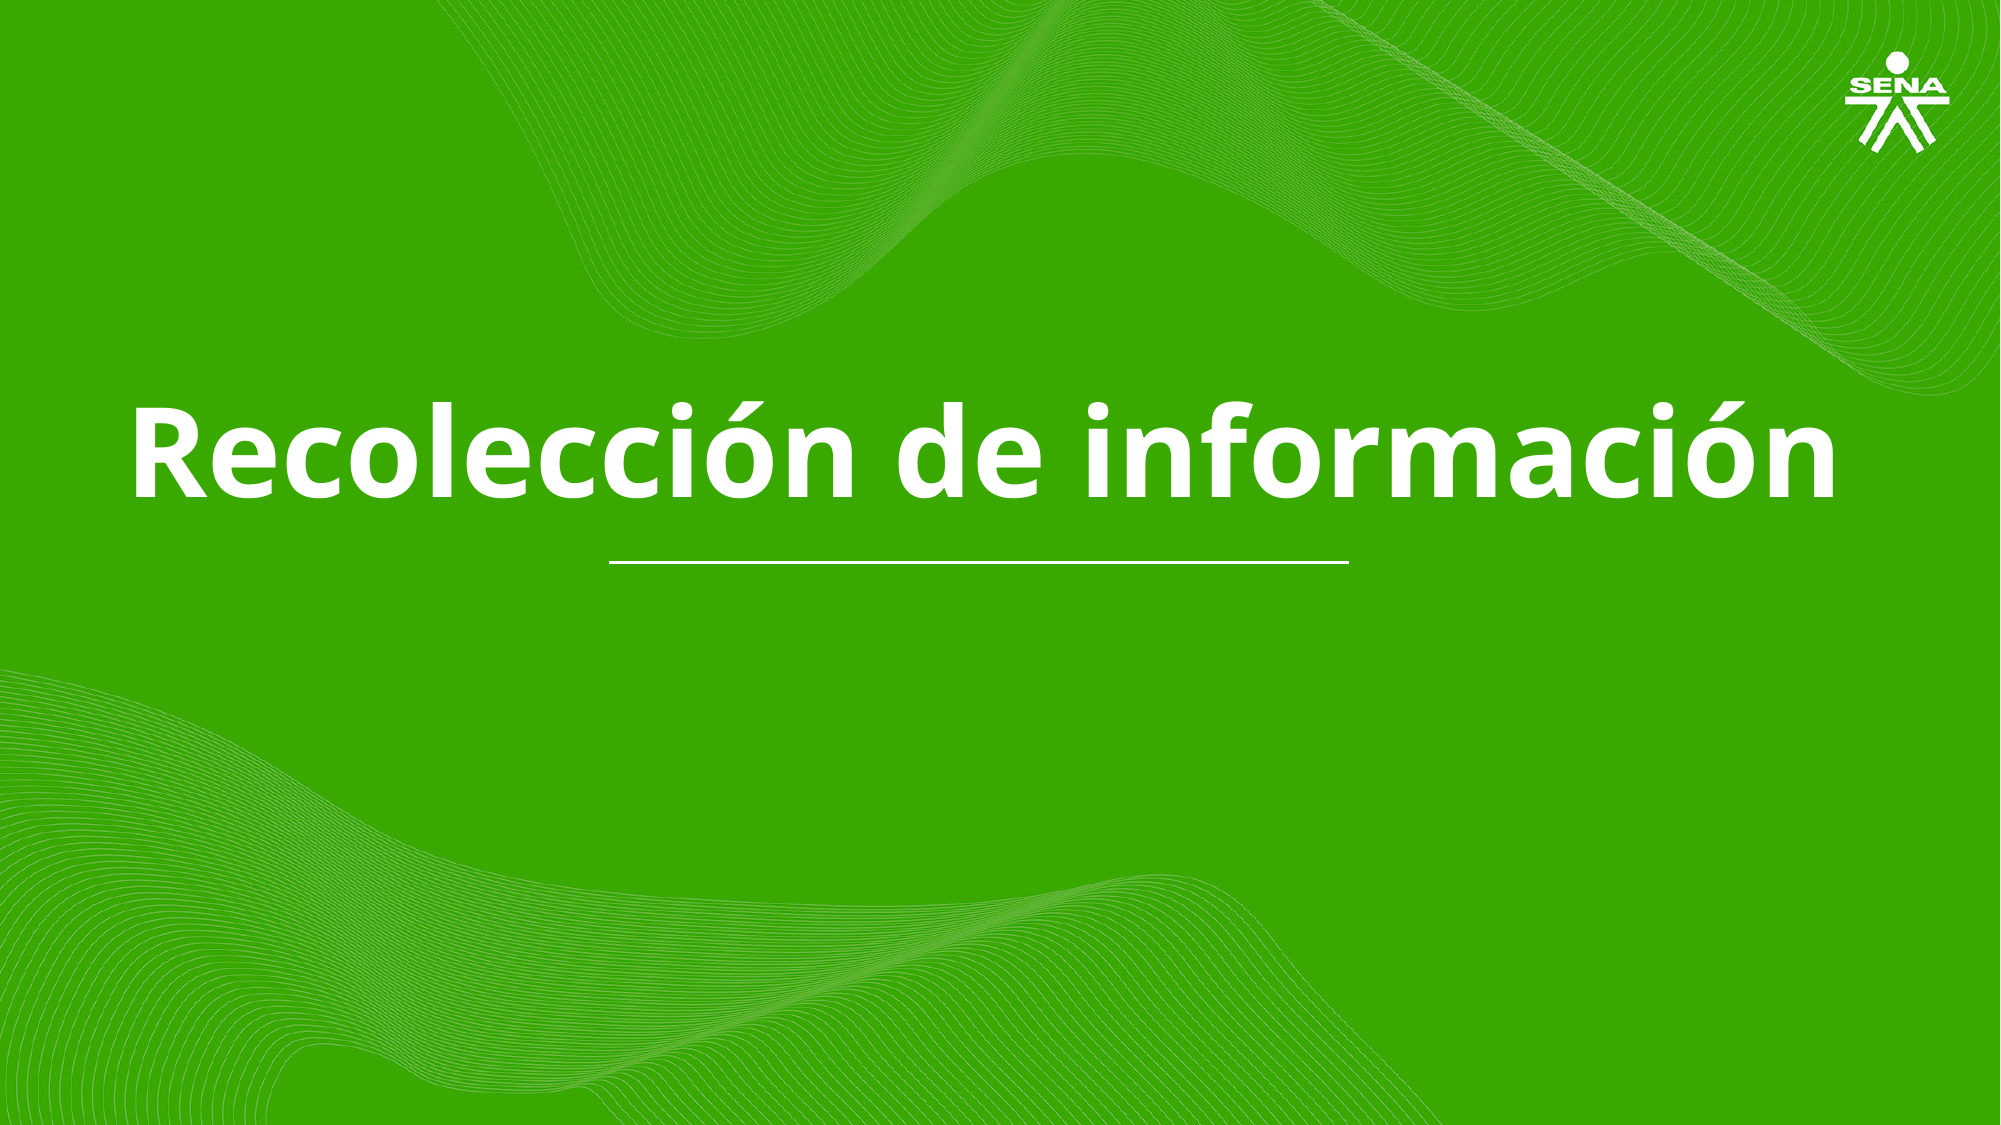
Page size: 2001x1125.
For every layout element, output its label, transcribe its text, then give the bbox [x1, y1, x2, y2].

text_box Recolección de información [76, 365, 1893, 530]
picture [0, 0, 2001, 1125]
